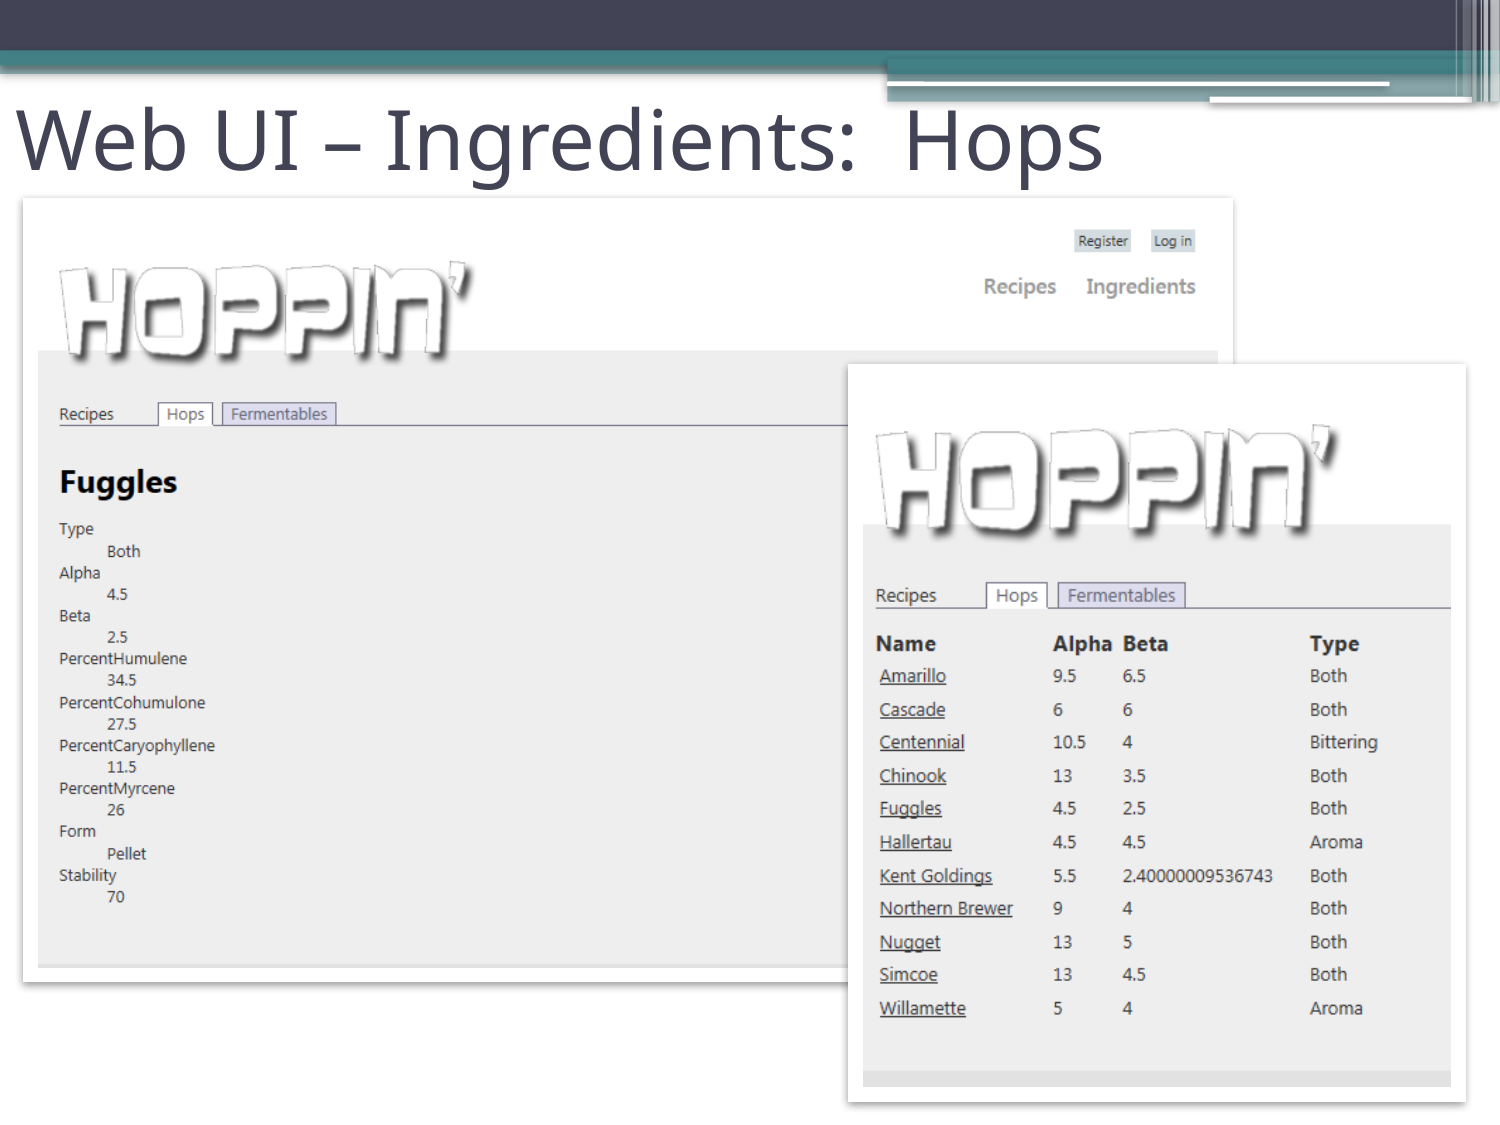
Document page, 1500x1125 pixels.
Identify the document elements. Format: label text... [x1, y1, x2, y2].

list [862, 377, 1452, 1088]
picture [37, 212, 1219, 968]
title Web UI – Ingredients: Hops [1, 50, 1352, 225]
